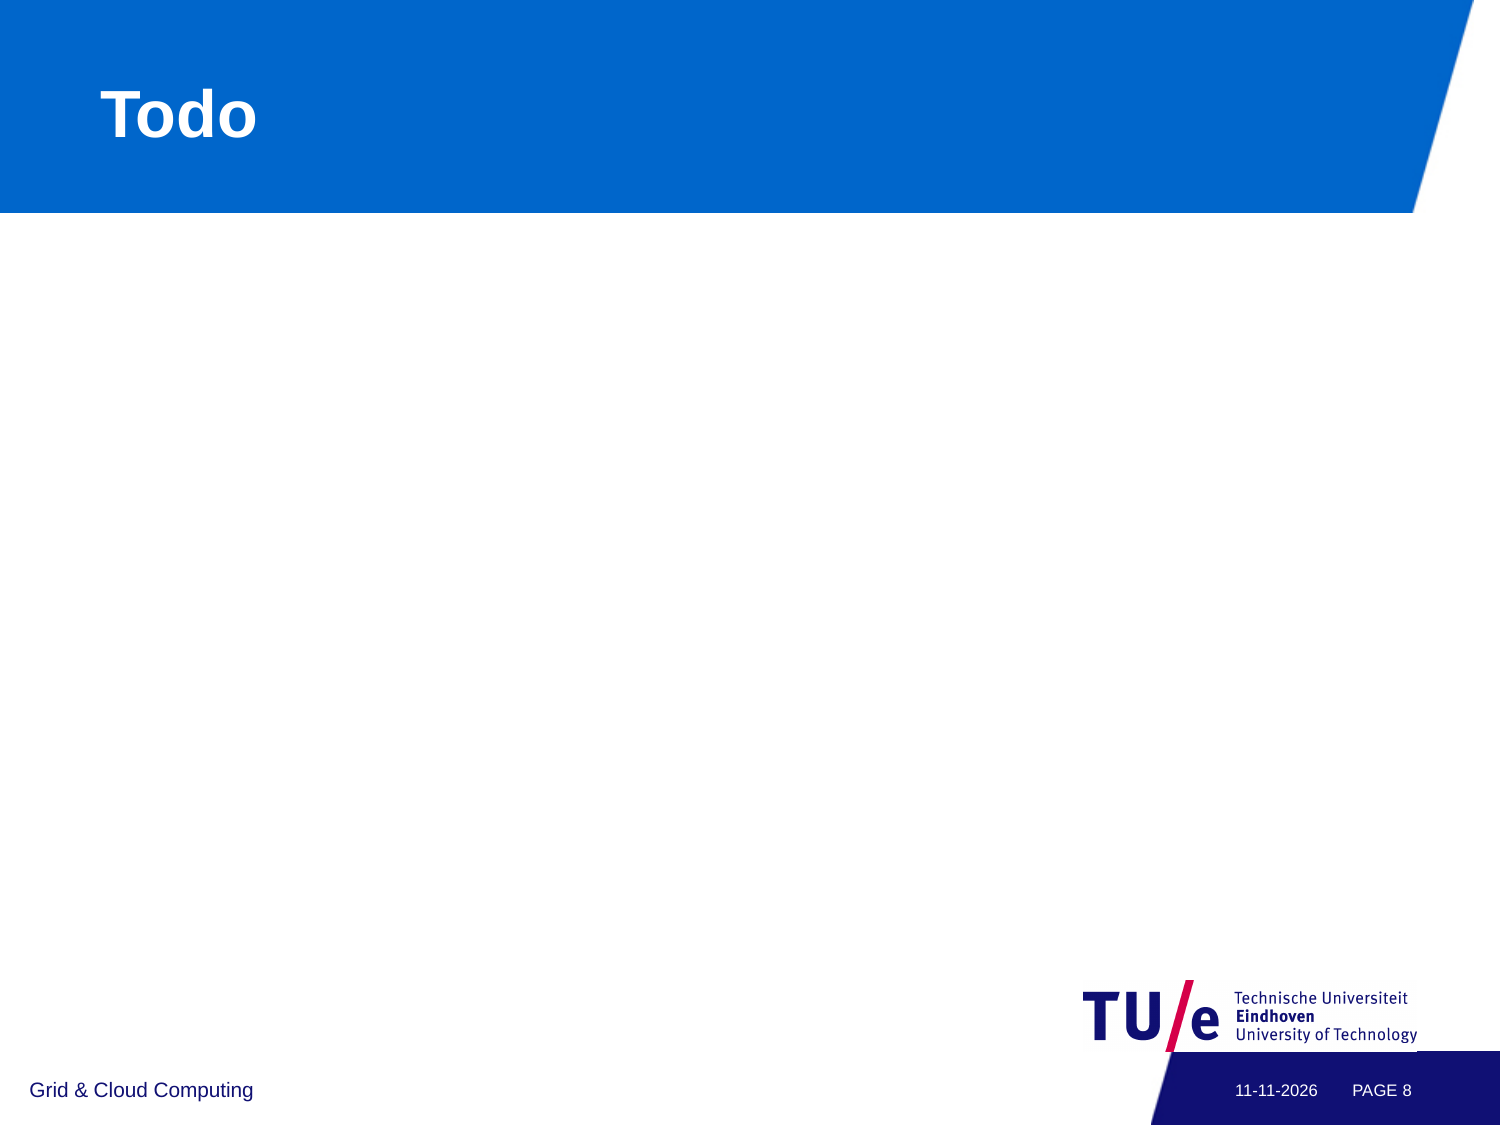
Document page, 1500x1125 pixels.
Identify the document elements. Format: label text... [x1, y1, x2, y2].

slide_number PAGE 7 [1352, 1074, 1453, 1105]
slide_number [1234, 1074, 1342, 1105]
picture [1083, 980, 1500, 1125]
footer Grid & Cloud Computing [29, 1074, 620, 1105]
picture [0, 0, 1474, 213]
title Todo [100, 35, 1417, 187]
